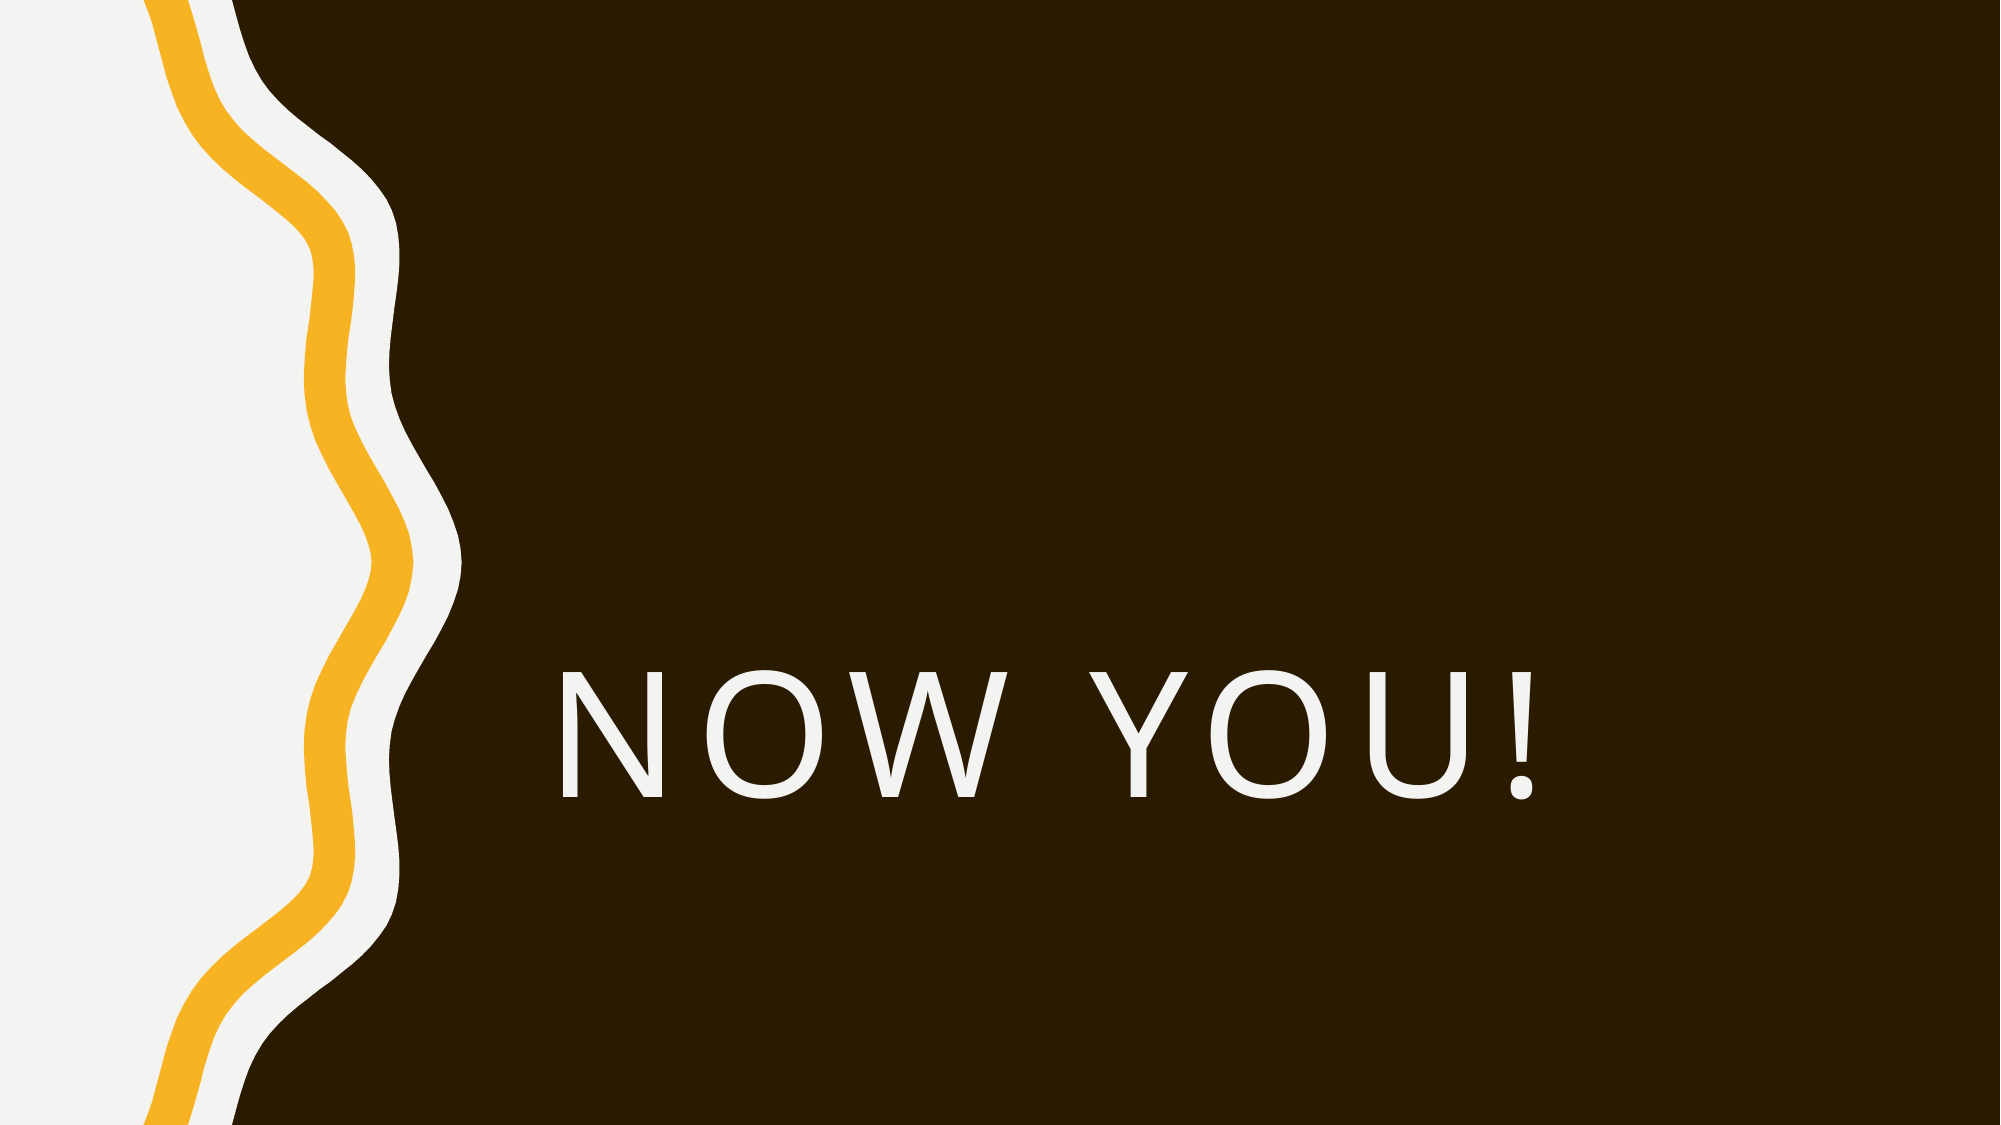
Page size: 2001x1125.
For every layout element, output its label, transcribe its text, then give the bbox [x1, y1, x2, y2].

title Now you! [531, 176, 1875, 843]
